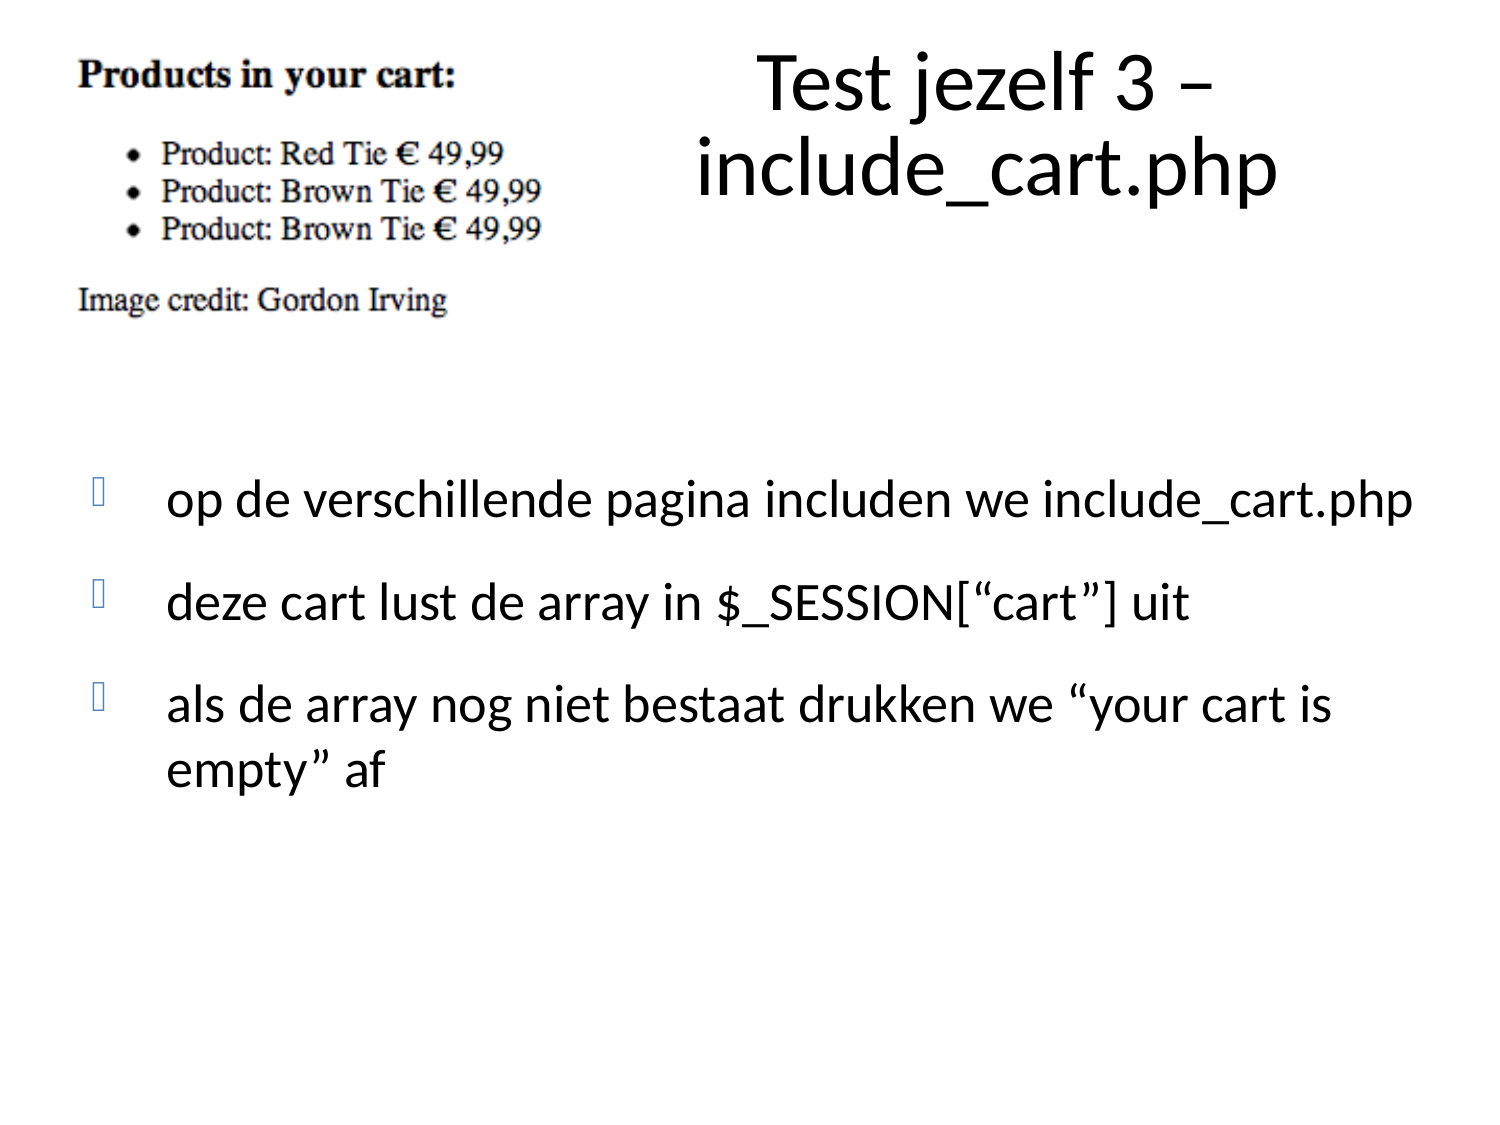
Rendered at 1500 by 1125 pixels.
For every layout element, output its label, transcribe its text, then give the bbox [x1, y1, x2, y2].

title Test jezelf 3 – include_cart.php [474, 37, 1500, 225]
picture [64, 42, 589, 377]
text_box op de verschillende pagina includen we include_cart.php deze cart lust de array in $_SESSION[“cart”] uit als de array nog niet bestaat drukken we “your cart is empty” af [76, 456, 1500, 1087]
